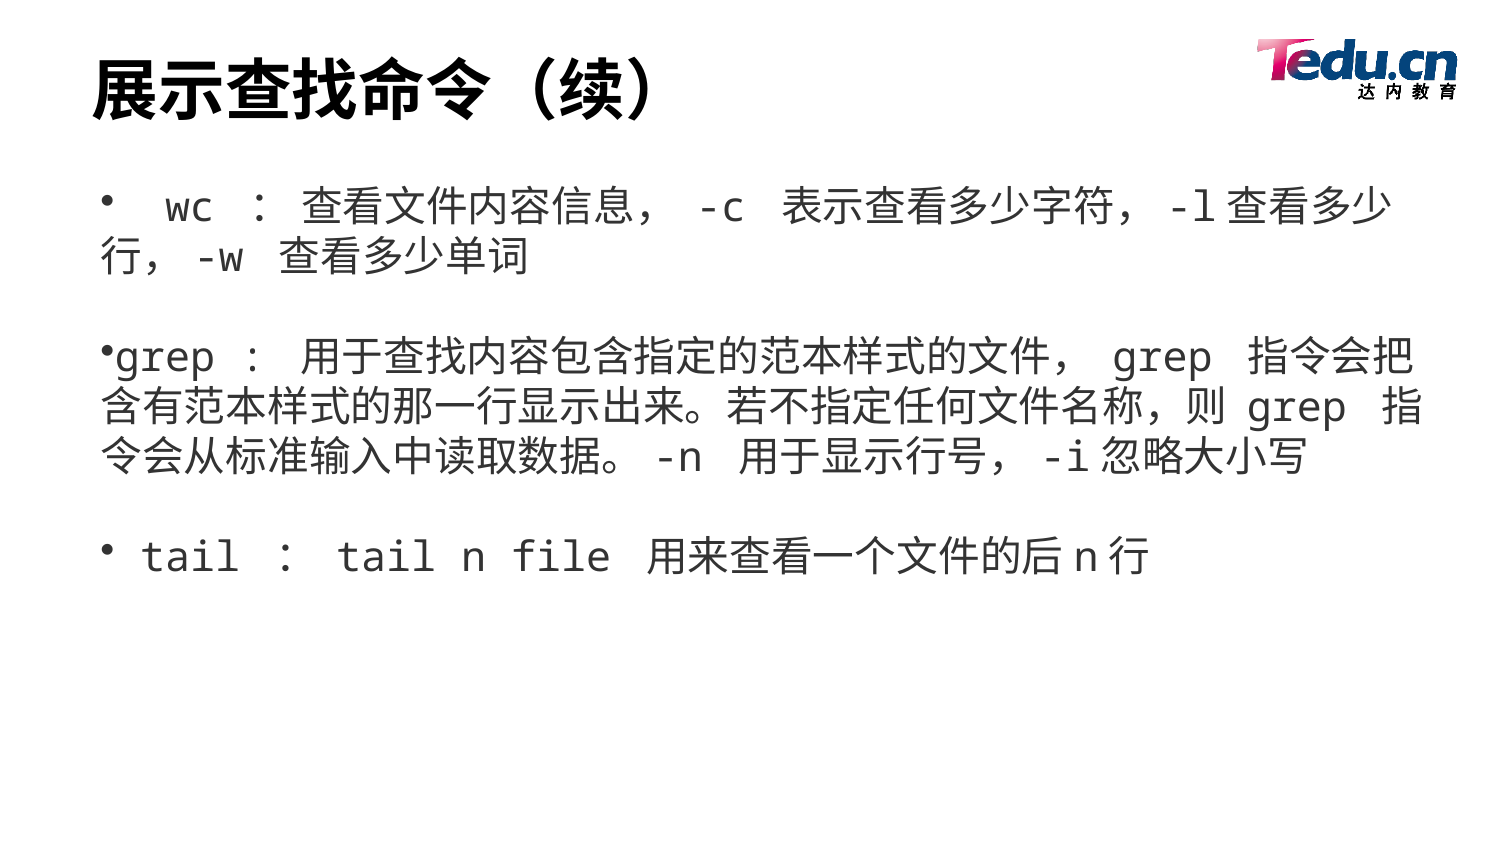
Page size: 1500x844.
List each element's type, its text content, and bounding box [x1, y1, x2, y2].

title 展示查找命令（续） [76, 43, 1188, 132]
picture [1234, 8, 1471, 115]
text_box wc ： 查看文件内容信息， -c 表示查看多少字符，-l查看多少行，-w 查看多少单词 grep : 用于查找内容包含指定的范本样式的文件， grep 指令会把含有范本样式的那一行显示出来。若不指定任何文件名称，则 grep 指令会从标准输入中读取数据。-n 用于显示行号，-i忽略大小写 tail ： tail n file 用来查看一个文件的后n行 [100, 159, 1447, 651]
